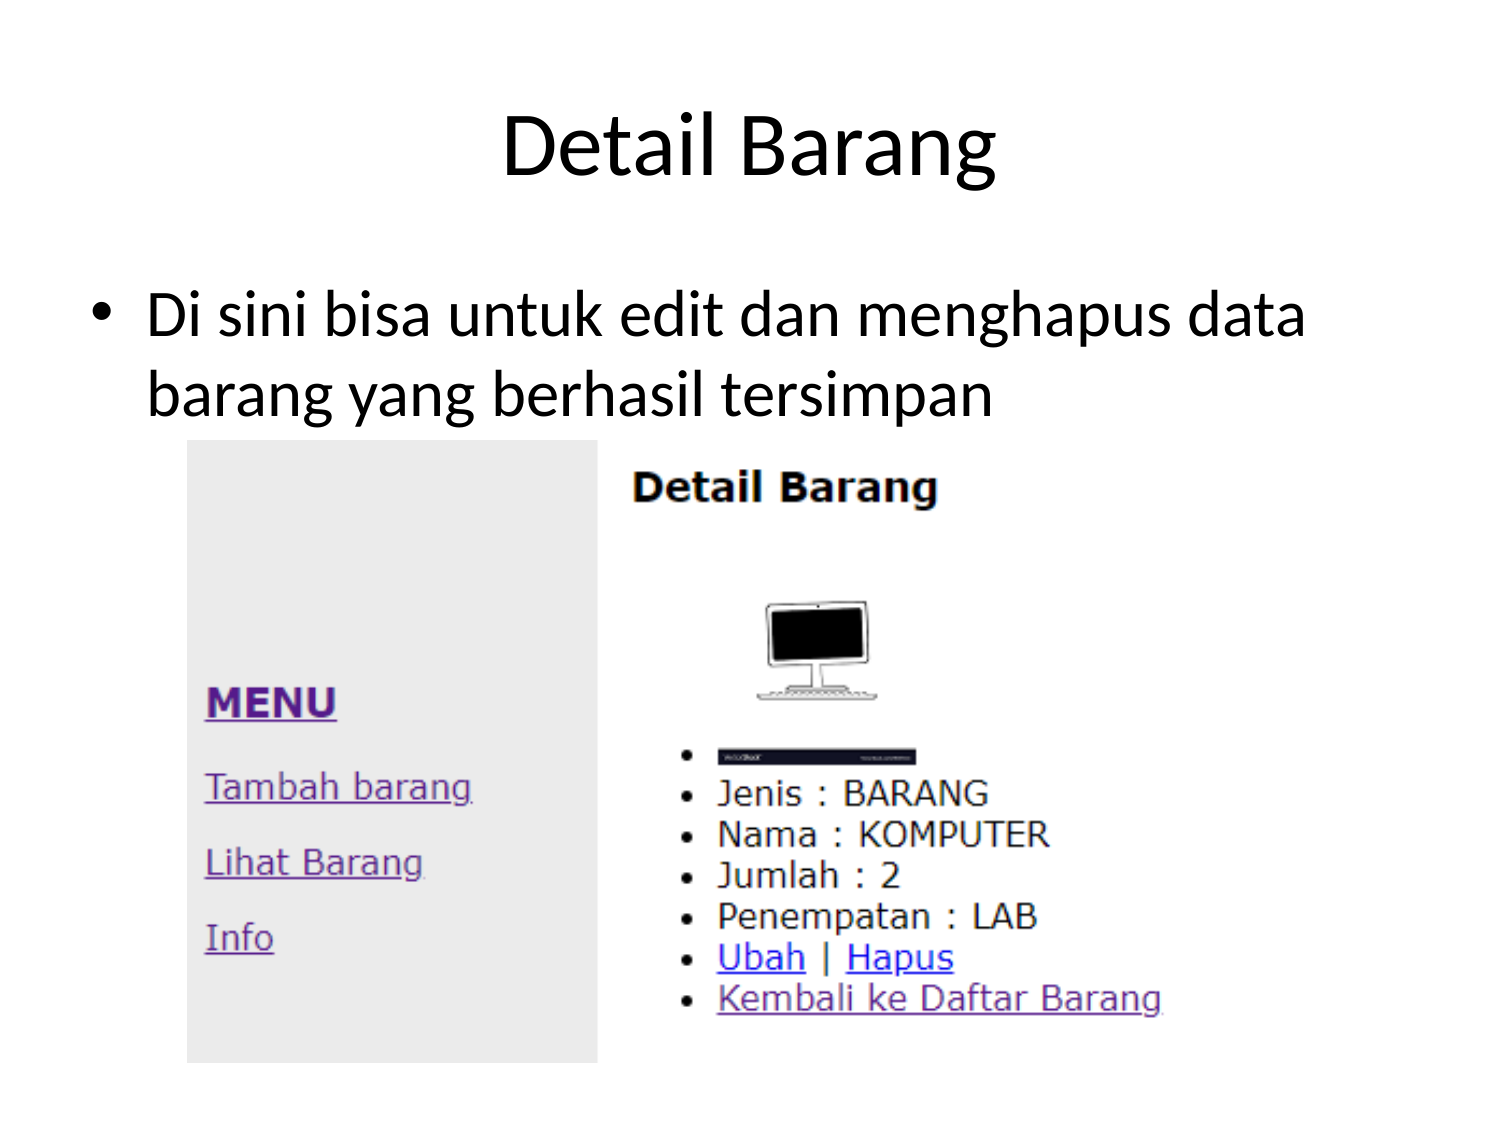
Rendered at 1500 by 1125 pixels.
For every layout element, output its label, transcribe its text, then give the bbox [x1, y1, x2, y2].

picture [187, 440, 1388, 1063]
list Di sini bisa untuk edit dan menghapus data barang yang berhasil tersimpan [75, 262, 1425, 1005]
title Detail Barang [75, 45, 1425, 233]
